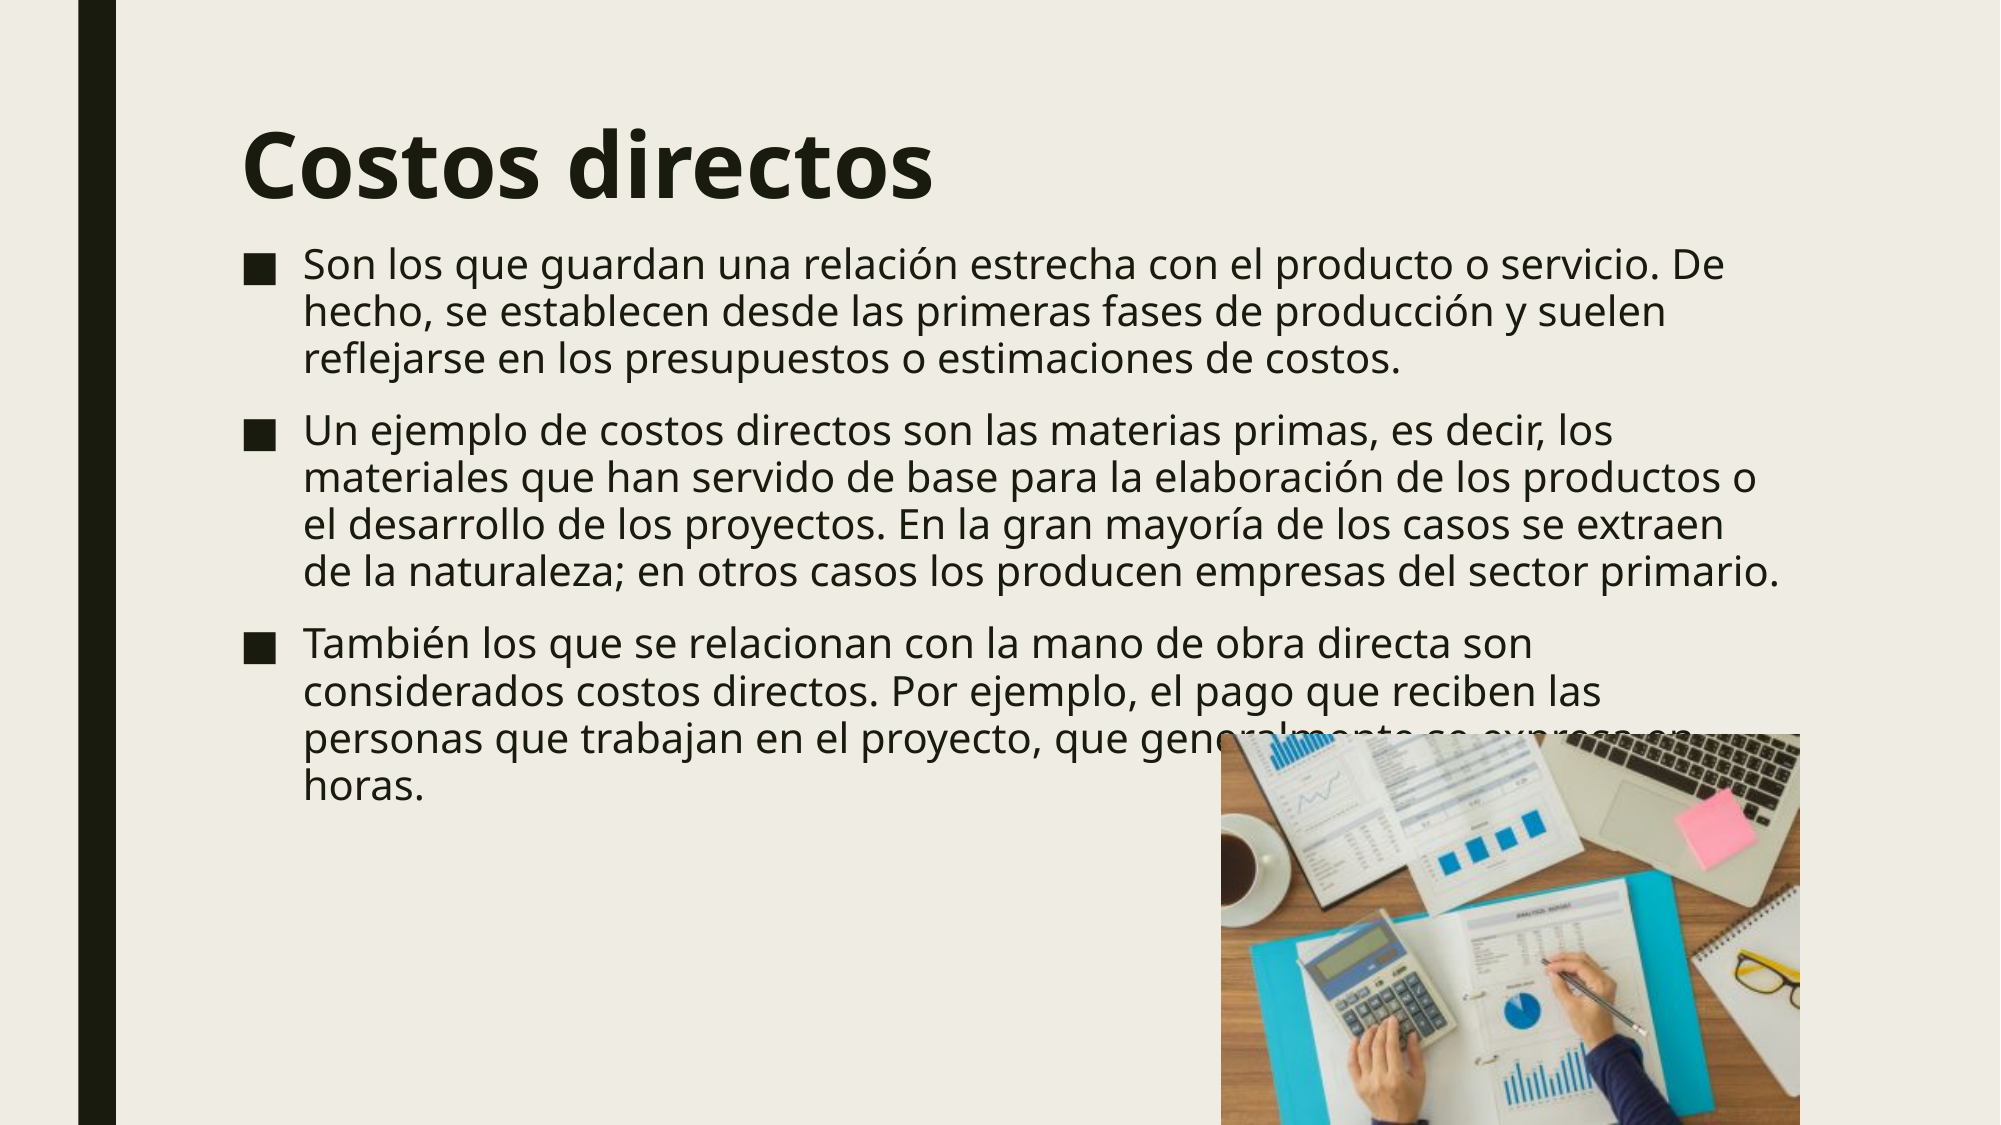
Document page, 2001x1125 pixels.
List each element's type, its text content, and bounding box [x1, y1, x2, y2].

title Costos directos [225, 112, 1800, 234]
picture [1221, 734, 1800, 1125]
list Son los que guardan una relación estrecha con el producto o servicio. De hecho, se establecen desde las primeras fases de producción y suelen reflejarse en los presupuestos o estimaciones de costos. Un ejemplo de costos directos son las materias primas, es decir, los materiales que han servido de base para la elaboración de los productos o el desarrollo de los proyectos. En la gran mayoría de los casos se extraen de la naturaleza; en otros casos los producen empresas del sector primario. También los que se relacionan con la mano de obra directa son considerados costos directos. Por ejemplo, el pago que reciben las personas que trabajan en el proyecto, que generalmente se expresa en horas. [225, 234, 1800, 822]
